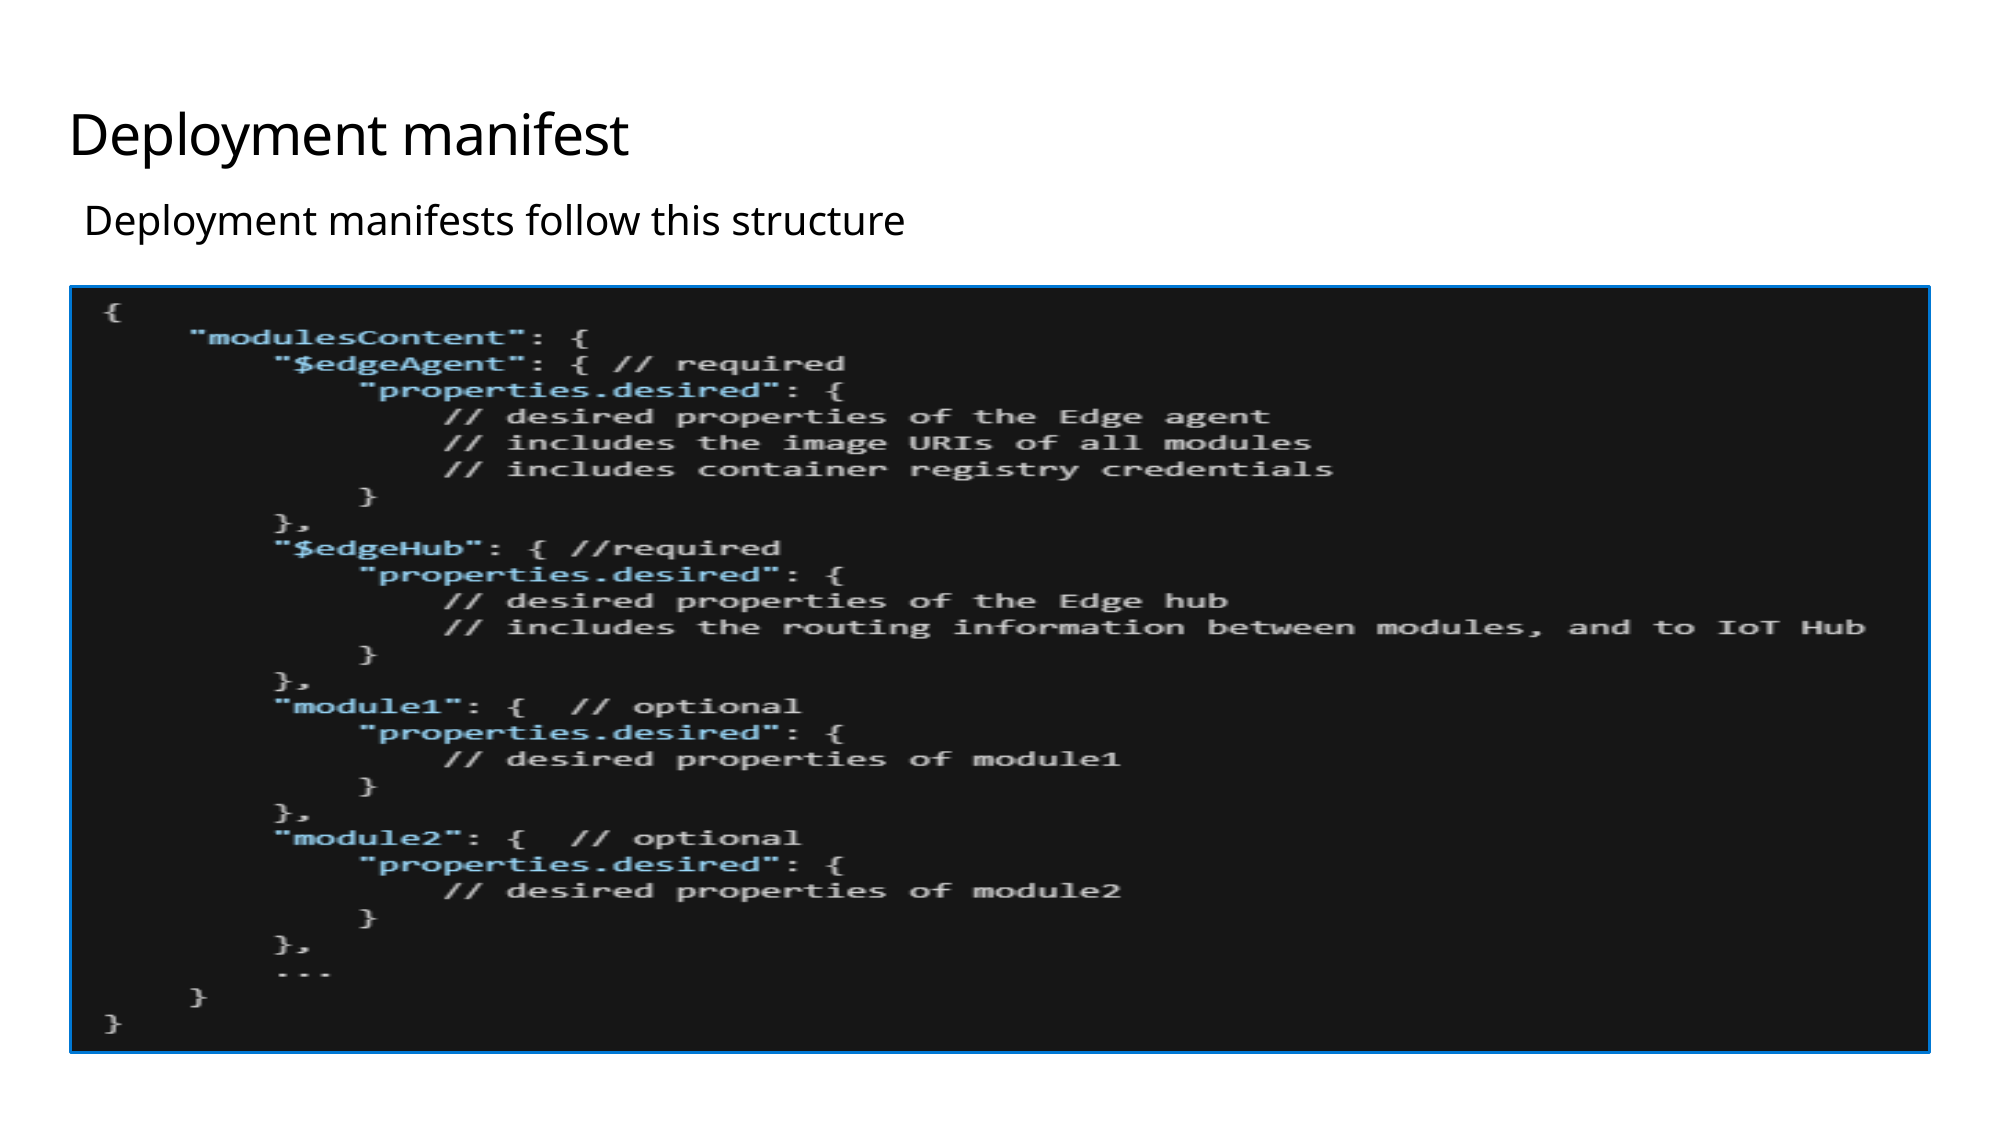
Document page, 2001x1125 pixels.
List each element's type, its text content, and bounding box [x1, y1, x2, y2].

picture [70, 286, 1930, 1053]
list Deployment manifests follow this structure [68, 194, 1932, 245]
title Deployment manifest [68, 101, 1930, 168]
